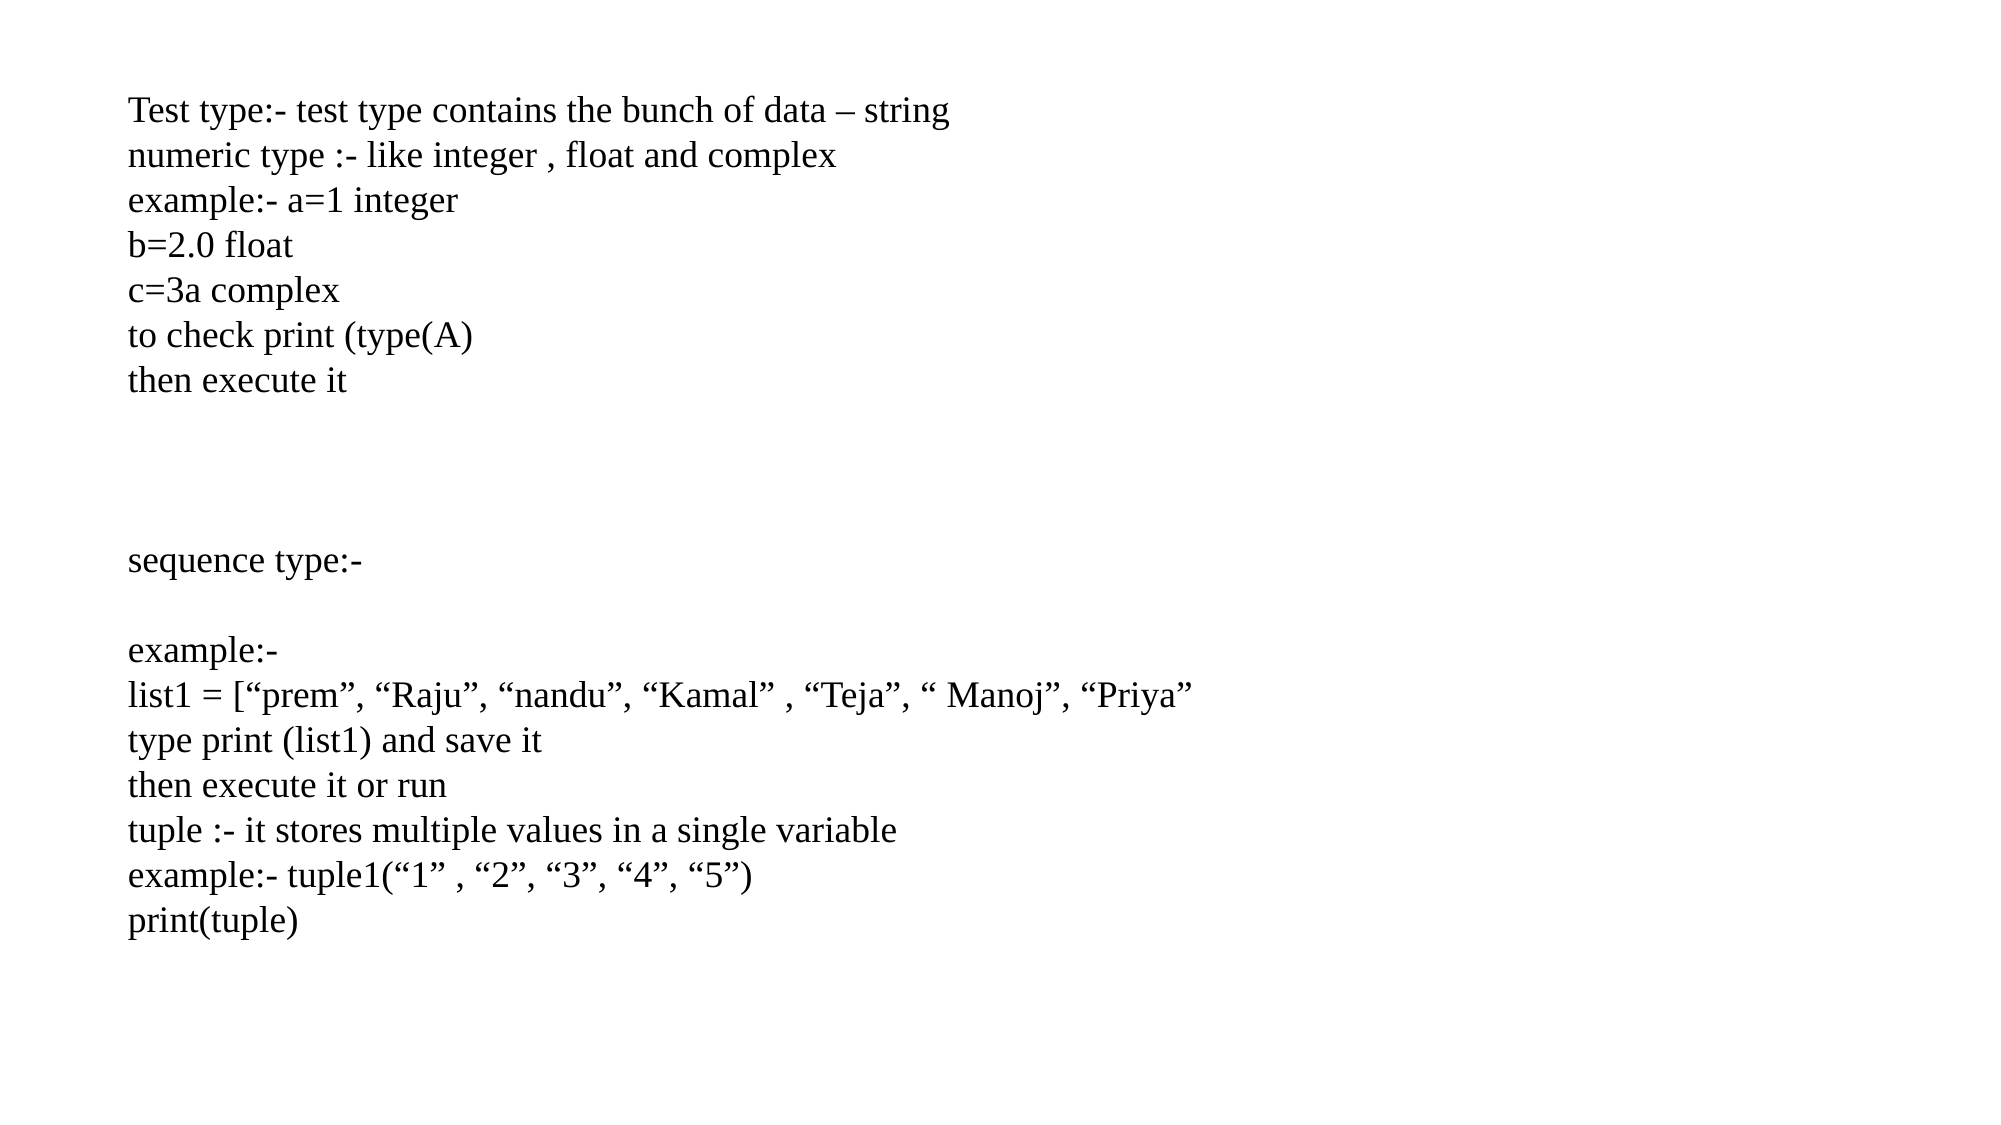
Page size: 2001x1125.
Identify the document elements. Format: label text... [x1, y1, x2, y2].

text_box Test type:- test type contains the bunch of data – string numeric type :- like integer , float and complex example:- a=1 integer b=2.0 float c=3a complex to check print (type(A) then execute it sequence type:- example:- list1 = [“prem”, “Raju”, “nandu”, “Kamal” , “Teja”, “ Manoj”, “Priya” type print (list1) and save it then execute it or run tuple :- it stores multiple values in a single variable example:- tuple1(“1” , “2”, “3”, “4”, “5”) print(tuple) [113, 77, 1880, 993]
